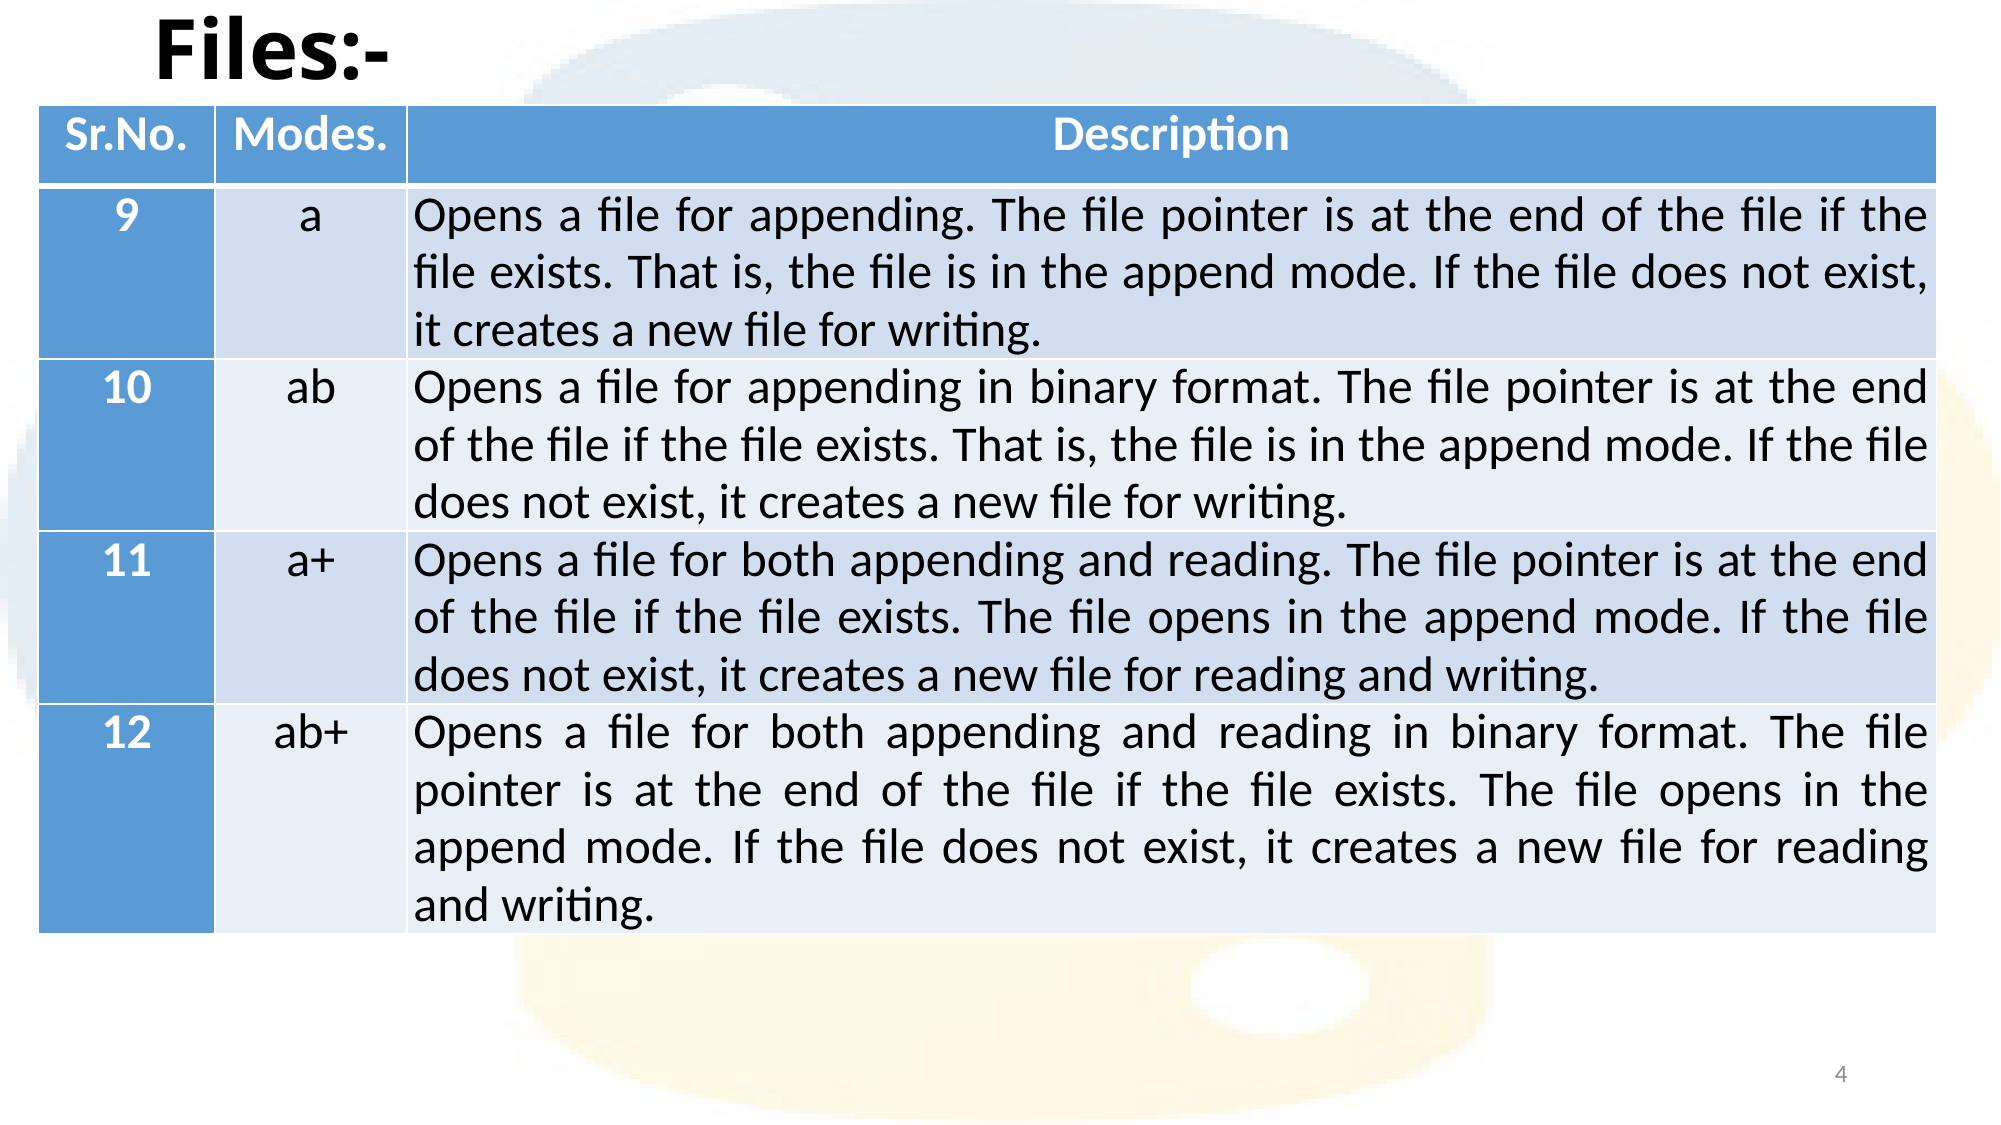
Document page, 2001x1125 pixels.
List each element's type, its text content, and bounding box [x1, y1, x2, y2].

table_cell Opens a file for both appending and reading in binary format. The file pointer is at the end of the file if the file exists. The file opens in the append mode. If the file does not exist, it creates a new file for reading and writing. [408, 705, 1936, 933]
table_cell Opens a file for appending in binary format. The file pointer is at the end of the file if the file exists. That is, the file is in the append mode. If the file does not exist, it creates a new file for writing. [408, 360, 1936, 530]
table_cell a+ [216, 532, 406, 703]
table_cell Opens a file for both appending and reading. The file pointer is at the end of the file if the file exists. The file opens in the append mode. If the file does not exist, it creates a new file for reading and writing. [408, 532, 1936, 703]
table_cell ab+ [216, 705, 406, 933]
table_cell 12 [39, 705, 214, 933]
table_cell 10 [39, 360, 214, 530]
table_header Sr.No. [39, 106, 214, 183]
table_header Description [408, 106, 1936, 183]
table_header Modes. [216, 106, 406, 183]
table_cell 11 [39, 532, 214, 703]
table_cell Opens a file for appending. The file pointer is at the end of the file if the file exists. That is, the file is in the append mode. If the file does not exist, it creates a new file for writing. [408, 189, 1936, 358]
table_cell 9 [39, 189, 214, 358]
title Files:- [137, 0, 1863, 104]
table_cell ab [216, 360, 406, 530]
table_cell a [216, 189, 406, 358]
slide_number 4 [1412, 1042, 1863, 1103]
